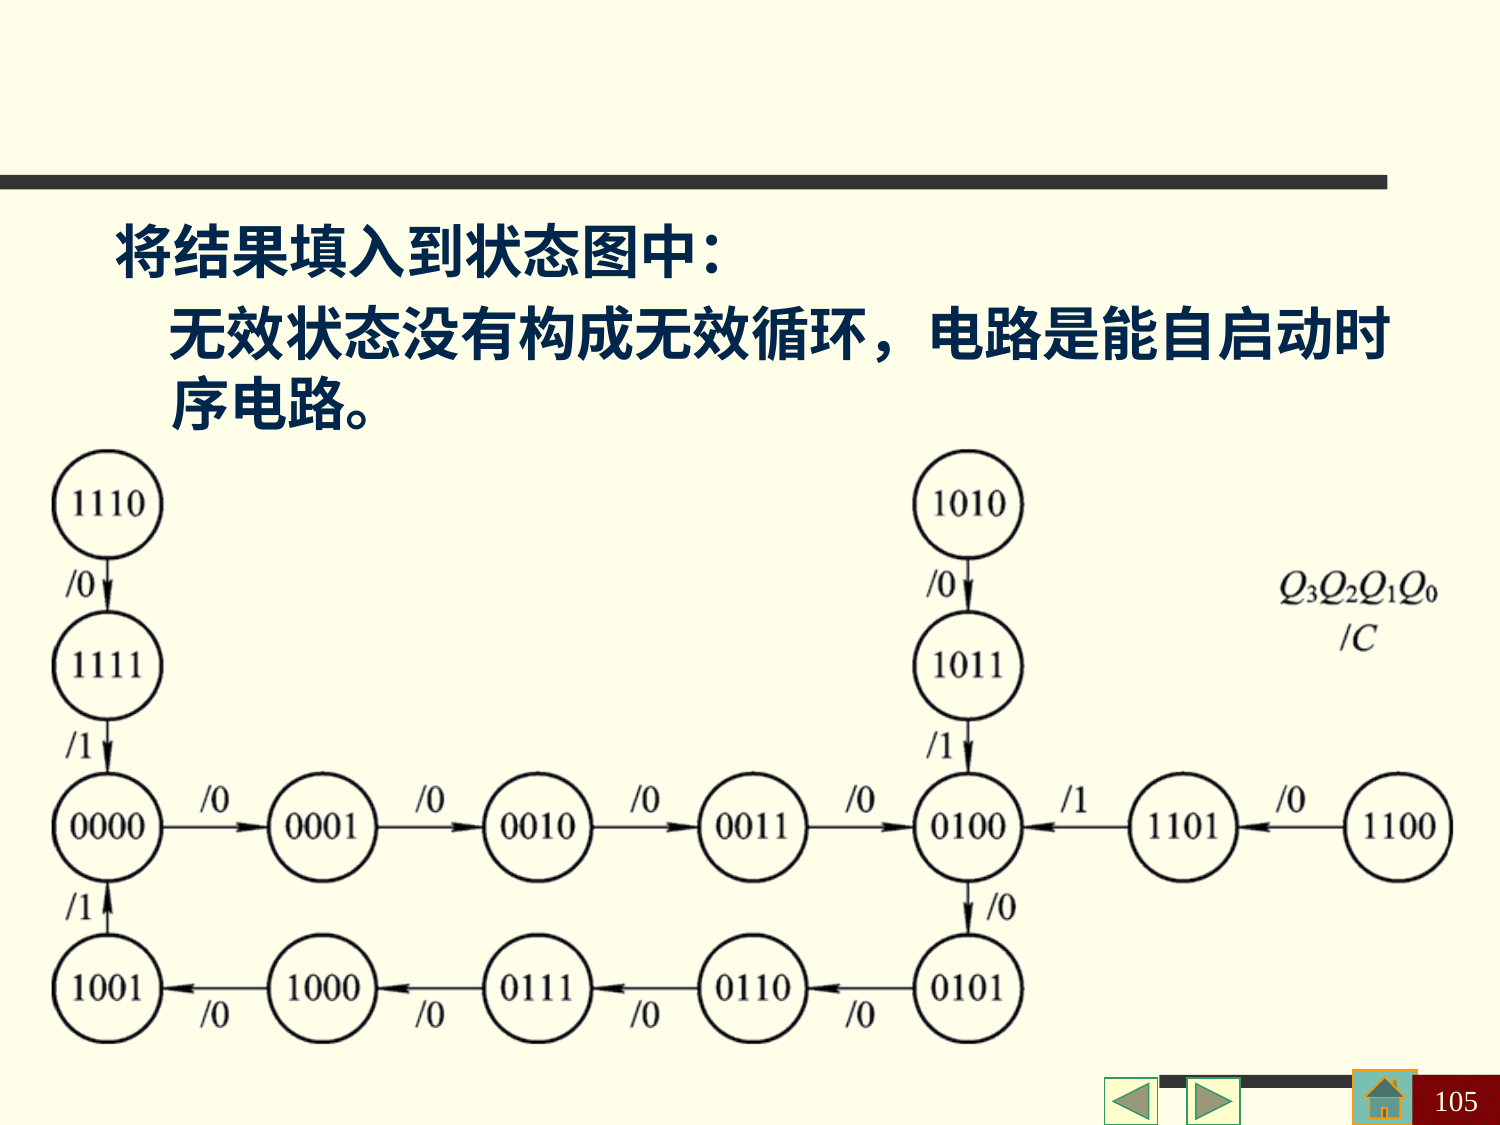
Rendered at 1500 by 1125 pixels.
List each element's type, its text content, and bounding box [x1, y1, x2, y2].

picture [40, 444, 1460, 1057]
text_box 将结果填入到状态图中： 无效状态没有构成无效循环，电路是能自启动时序电路。 [100, 207, 1459, 442]
text_box 105 [1412, 1074, 1500, 1125]
